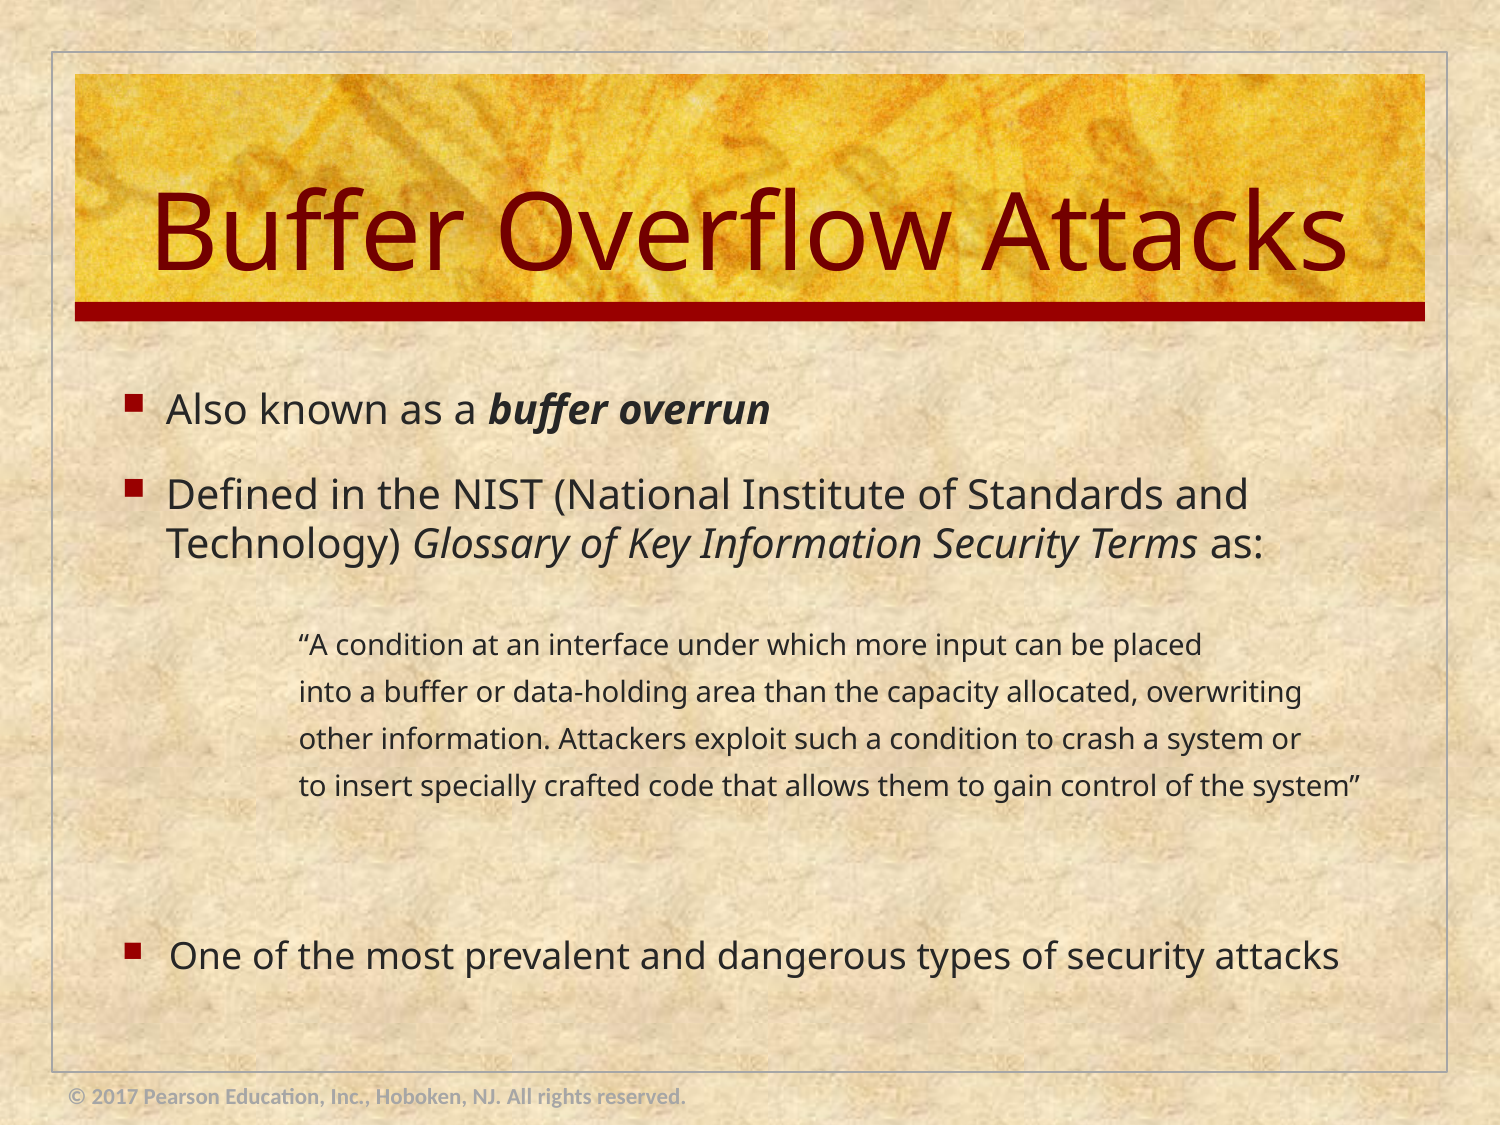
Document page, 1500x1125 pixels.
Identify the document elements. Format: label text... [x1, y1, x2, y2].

picture [53, 53, 1446, 1071]
title Buffer Overflow Attacks [108, 74, 1392, 292]
list Also known as a buffer overrun Defined in the NIST (National Institute of Standards and Technology) Glossary of Key Information Security Terms as: “A condition at an interface under which more input can be placed into a buffer or data-holding area than the capacity allocated, overwriting other information. Attackers exploit such a condition to crash a system or to insert specially crafted code that allows them to gain control of the system” [107, 375, 1395, 888]
list One of the most prevalent and dangerous types of security attacks [107, 924, 1395, 1050]
picture [0, 0, 1500, 1125]
footer © 2017 Pearson Education, Inc., Hoboken, NJ. All rights reserved. [52, 1065, 1075, 1125]
